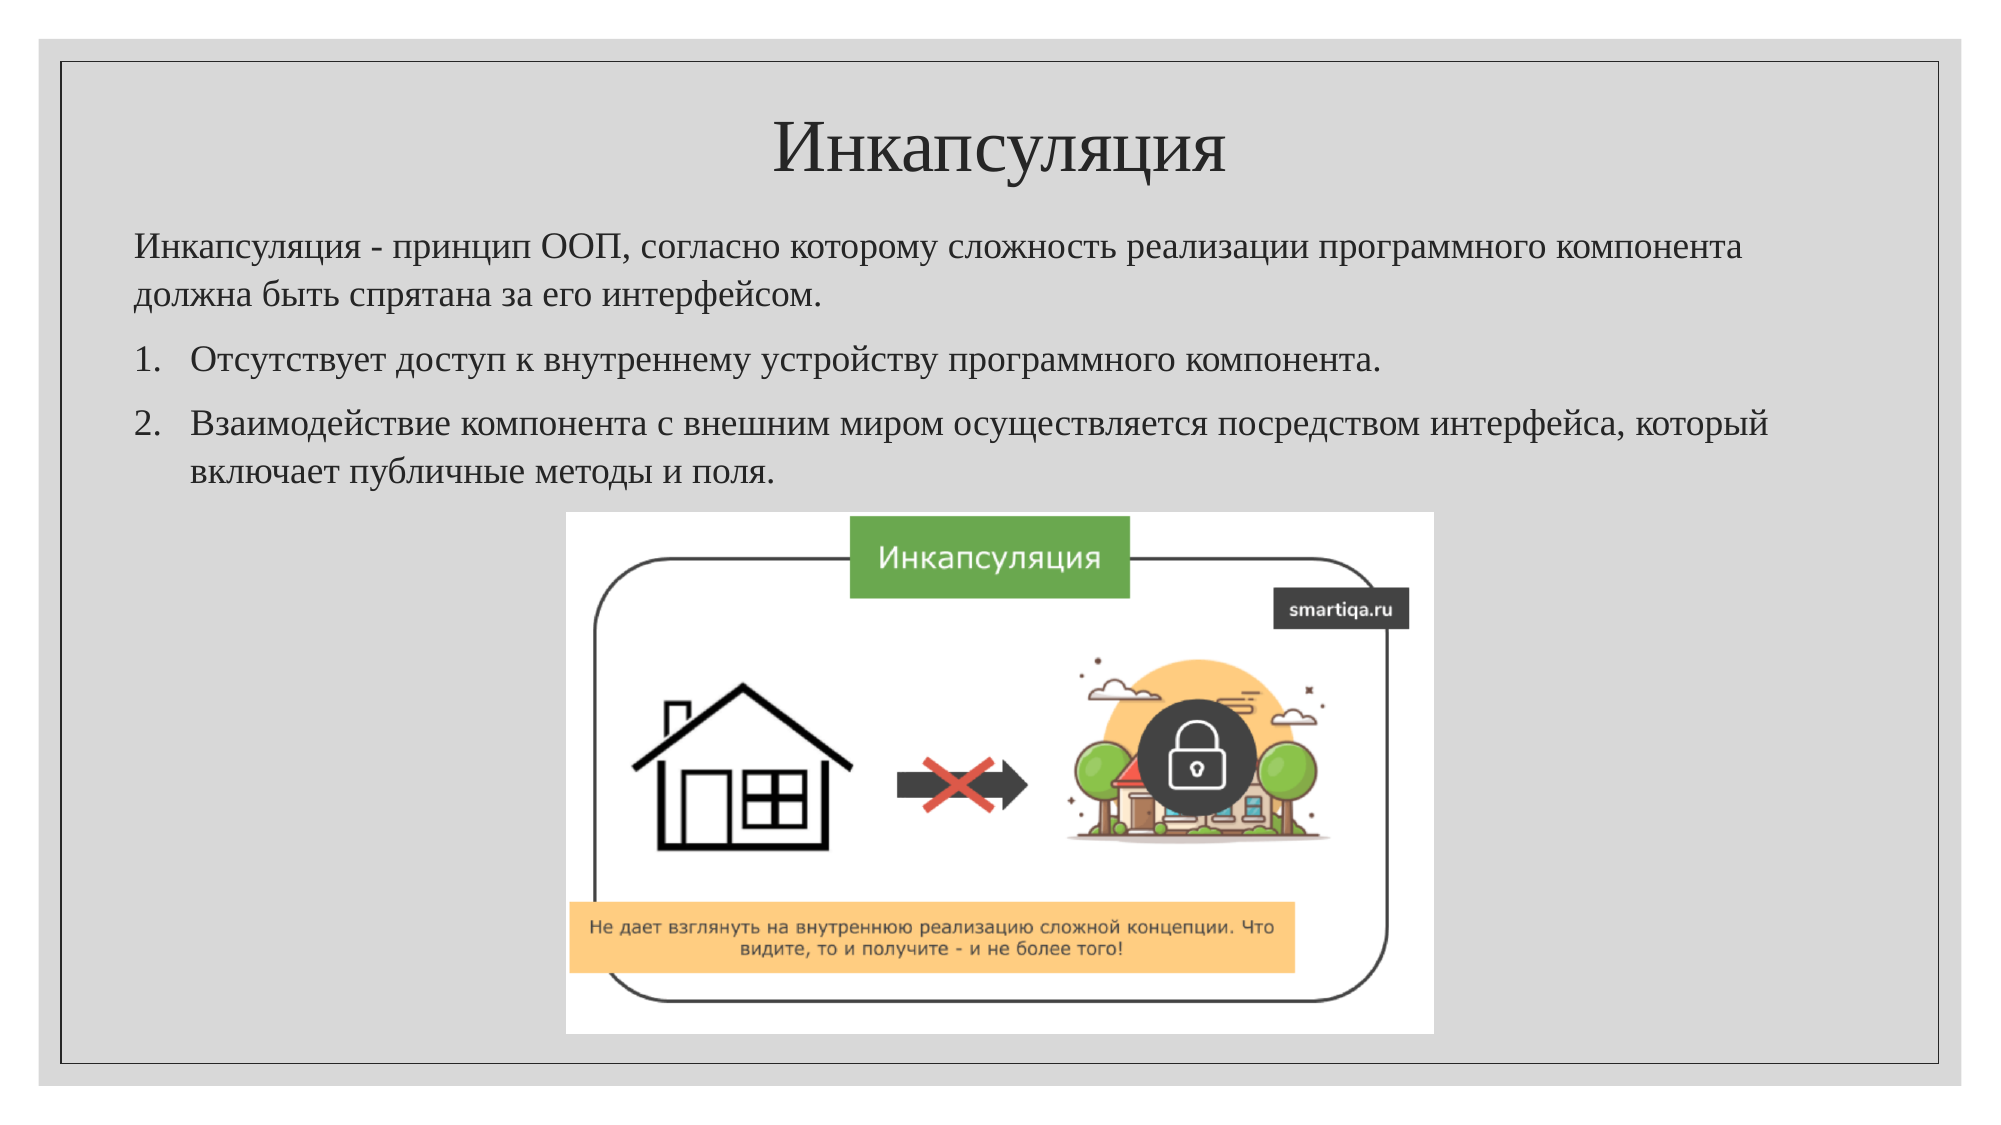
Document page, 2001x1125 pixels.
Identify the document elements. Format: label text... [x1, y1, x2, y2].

title Инкапсуляция [174, 34, 1826, 210]
text_box Инкапсуляция - принцип ООП, согласно которому сложность реализации программного компонента должна быть спрятана за его интерфейсом. Отсутствует доступ к внутреннему устройству программного компонента. Взаимодействие компонента с внешним миром осуществляется посредством интерфейса, который включает публичные методы и поля. [126, 210, 1836, 499]
picture [565, 512, 1435, 1035]
